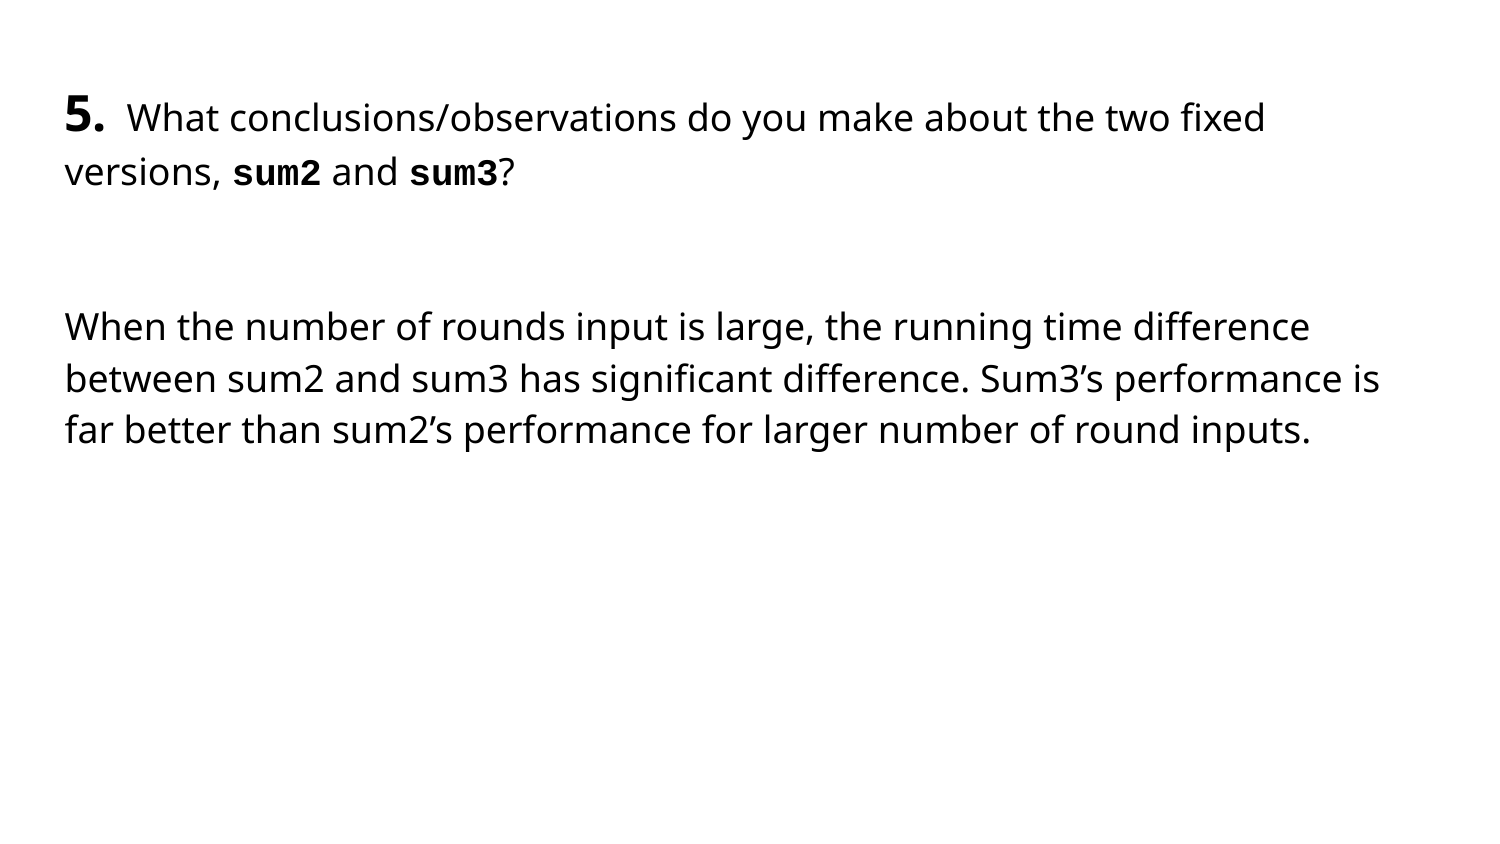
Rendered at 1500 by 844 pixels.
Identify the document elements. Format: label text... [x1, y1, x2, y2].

text_box 5. What conclusions/observations do you make about the two fixed versions, sum2 and sum3? When the number of rounds input is large, the running time difference between sum2 and sum3 has significant difference. Sum3’s performance is far better than sum2’s performance for larger number of round inputs. [49, 57, 1419, 622]
